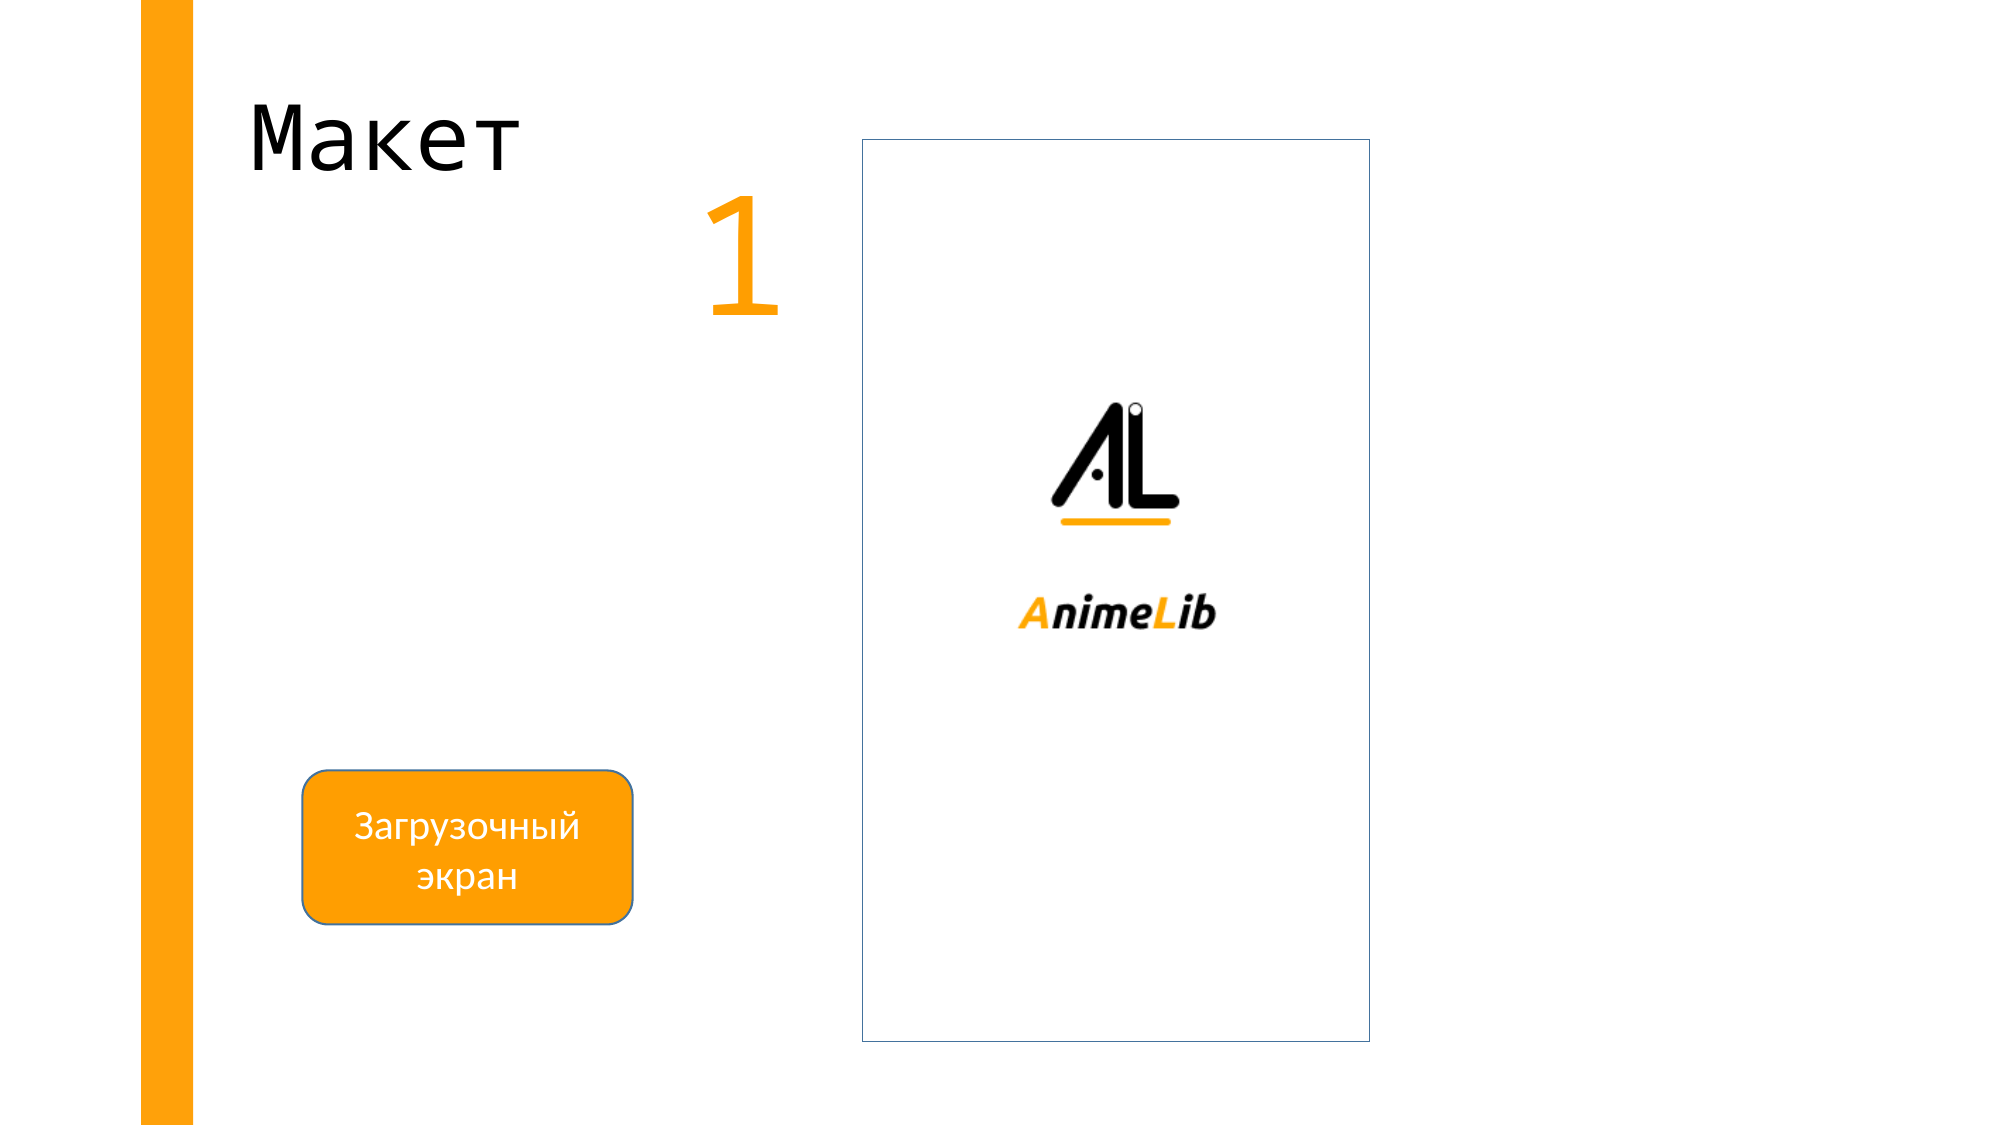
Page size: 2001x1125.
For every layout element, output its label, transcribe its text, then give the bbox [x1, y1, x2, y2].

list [862, 139, 1370, 1042]
text_box Загрузочный экран [301, 769, 634, 926]
title Макет [235, 32, 1961, 250]
text_box 1 [676, 141, 780, 356]
text_box [140, 0, 194, 1125]
